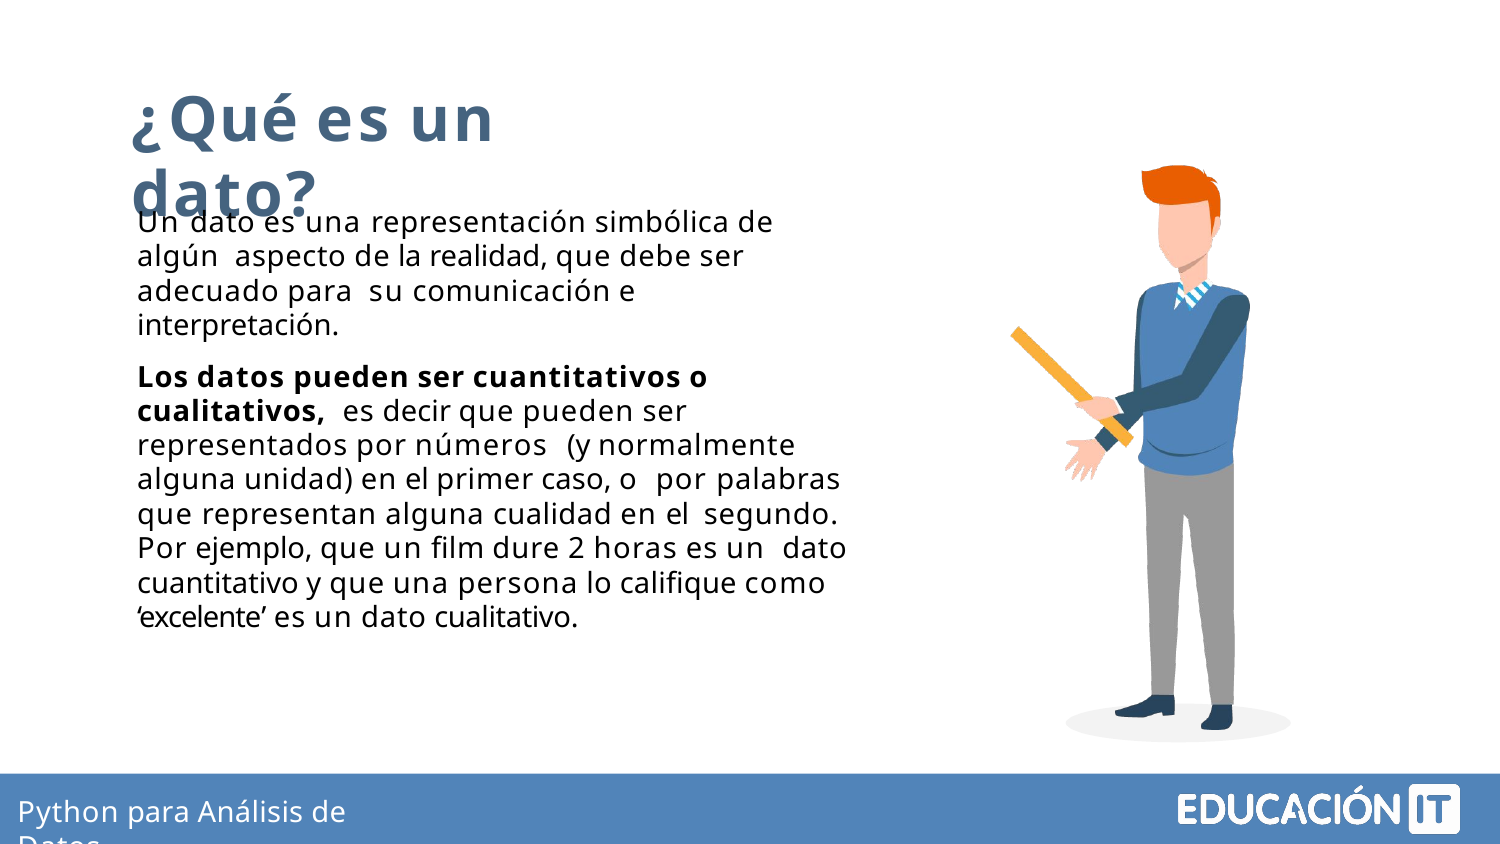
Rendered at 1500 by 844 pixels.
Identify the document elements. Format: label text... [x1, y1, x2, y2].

text_box Un dato es una representación simbólica de algún aspecto de la realidad, que debe ser adecuado para su comunicación e interpretación. Los datos pueden ser cuantitativos o cualitativos, es decir que pueden ser representados por números (y normalmente alguna unidad) en el primer caso, o por palabras que representan alguna cualidad en el segundo. Por ejemplo, que un ﬁlm dure 2 horas es un dato cuantitativo y que una persona lo caliﬁque como ‘excelente’ es un dato cualitativo. [134, 199, 868, 634]
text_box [1010, 157, 1320, 743]
picture [1175, 778, 1463, 840]
title ¿Qué es un dato? [129, 77, 662, 230]
footer Python para Análisis de Datos [15, 793, 412, 844]
